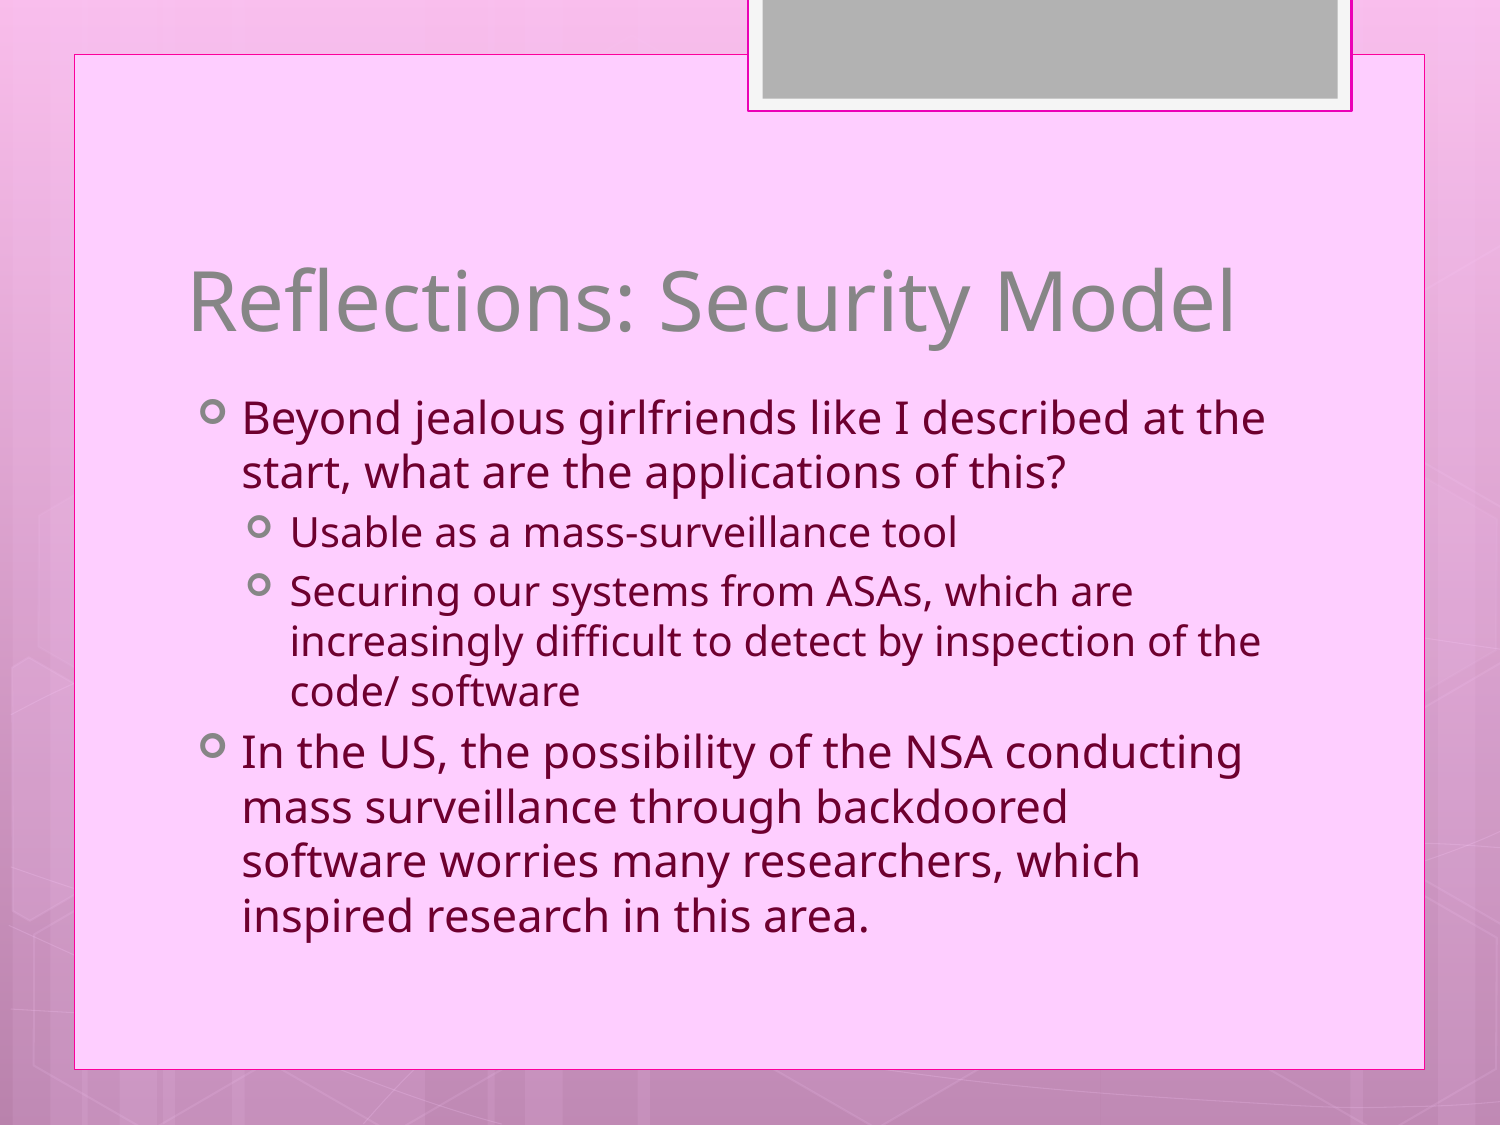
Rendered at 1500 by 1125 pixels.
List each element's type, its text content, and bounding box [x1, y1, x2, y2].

list Beyond jealous girlfriends like I described at the start, what are the applications of this? Usable as a mass-surveillance tool Securing our systems from ASAs, which are increasingly difficult to detect by inspection of the code/ software In the US, the possibility of the NSA conducting mass surveillance through backdoored software worries many researchers, which inspired research in this area. [171, 381, 1283, 957]
title Reflections: Security Model [171, 168, 1324, 357]
